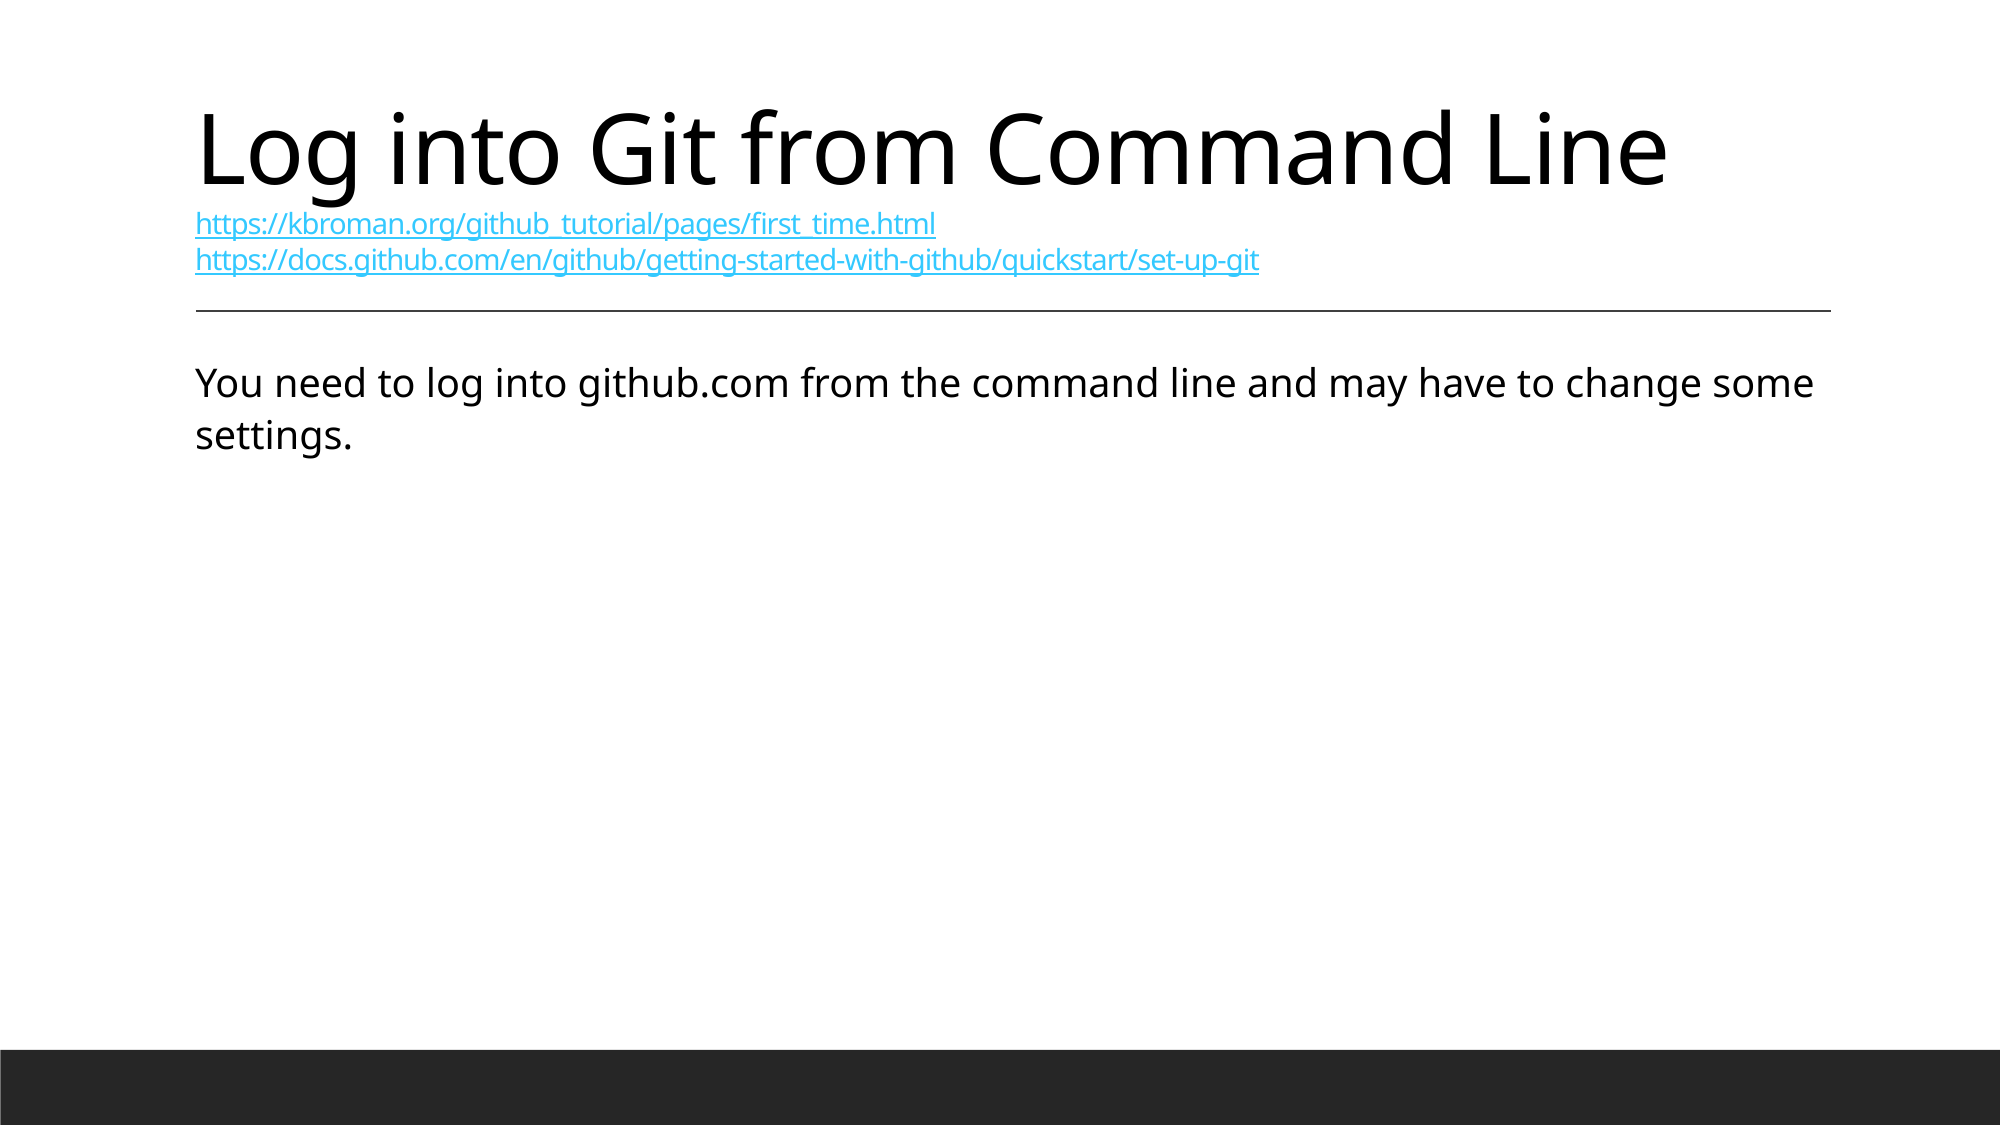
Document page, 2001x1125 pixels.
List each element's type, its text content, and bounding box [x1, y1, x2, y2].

list You need to log into github.com from the command line and may have to change some settings. [180, 345, 1830, 963]
title Log into Git from Command Line https://kbroman.org/github_tutorial/pages/first_time.html https://docs.github.com/en/github/getting-started-with-github/quickstart/set-up-git [180, 47, 1830, 285]
